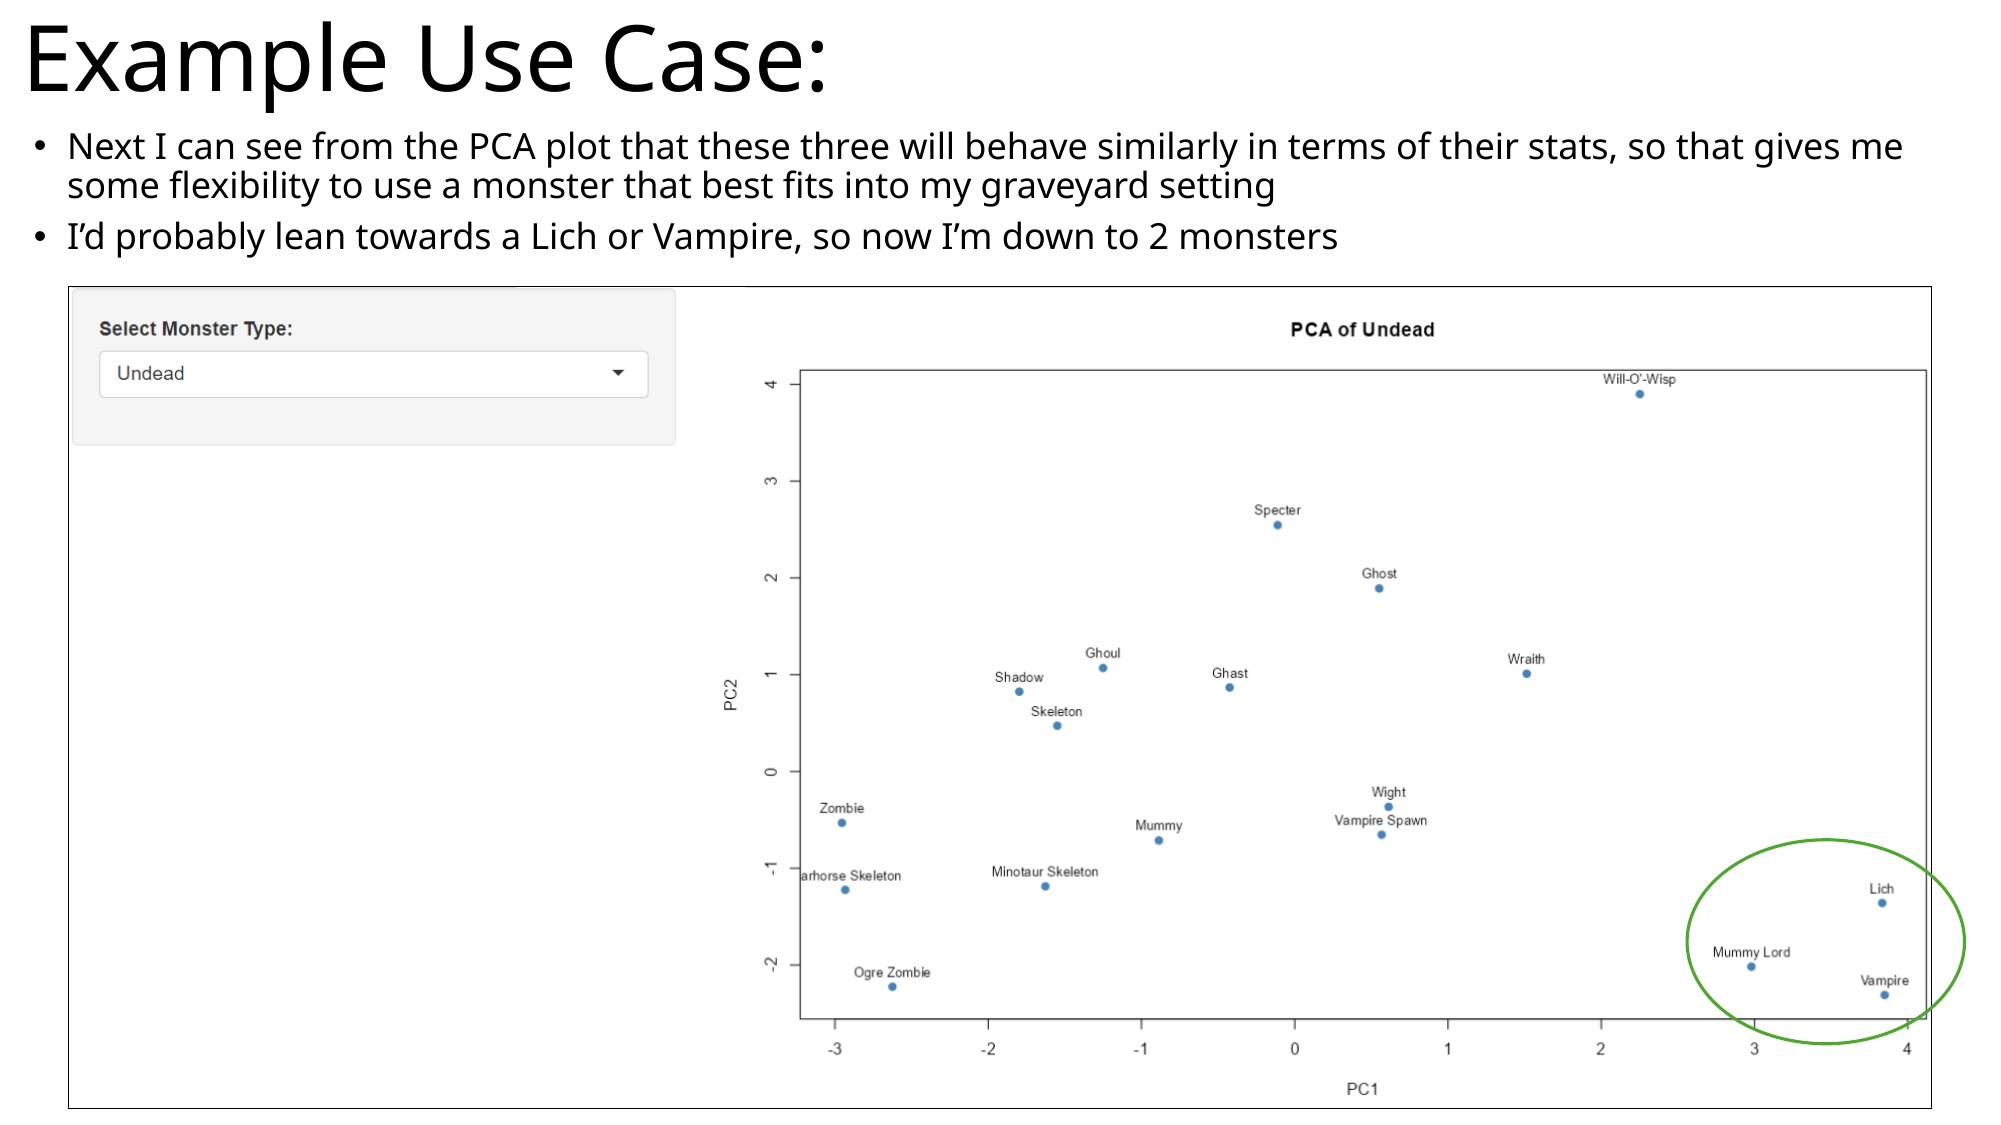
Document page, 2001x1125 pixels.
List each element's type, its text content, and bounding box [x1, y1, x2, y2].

picture [68, 285, 1932, 1109]
text_box Next I can see from the PCA plot that these three will behave similarly in terms of their stats, so that gives me some flexibility to use a monster that best fits into my graveyard setting I’d probably lean towards a Lich or Vampire, so now I’m down to 2 monsters [19, 120, 1932, 267]
text_box [1932, 874, 1967, 1010]
text_box Example Use Case: [7, 3, 1733, 121]
